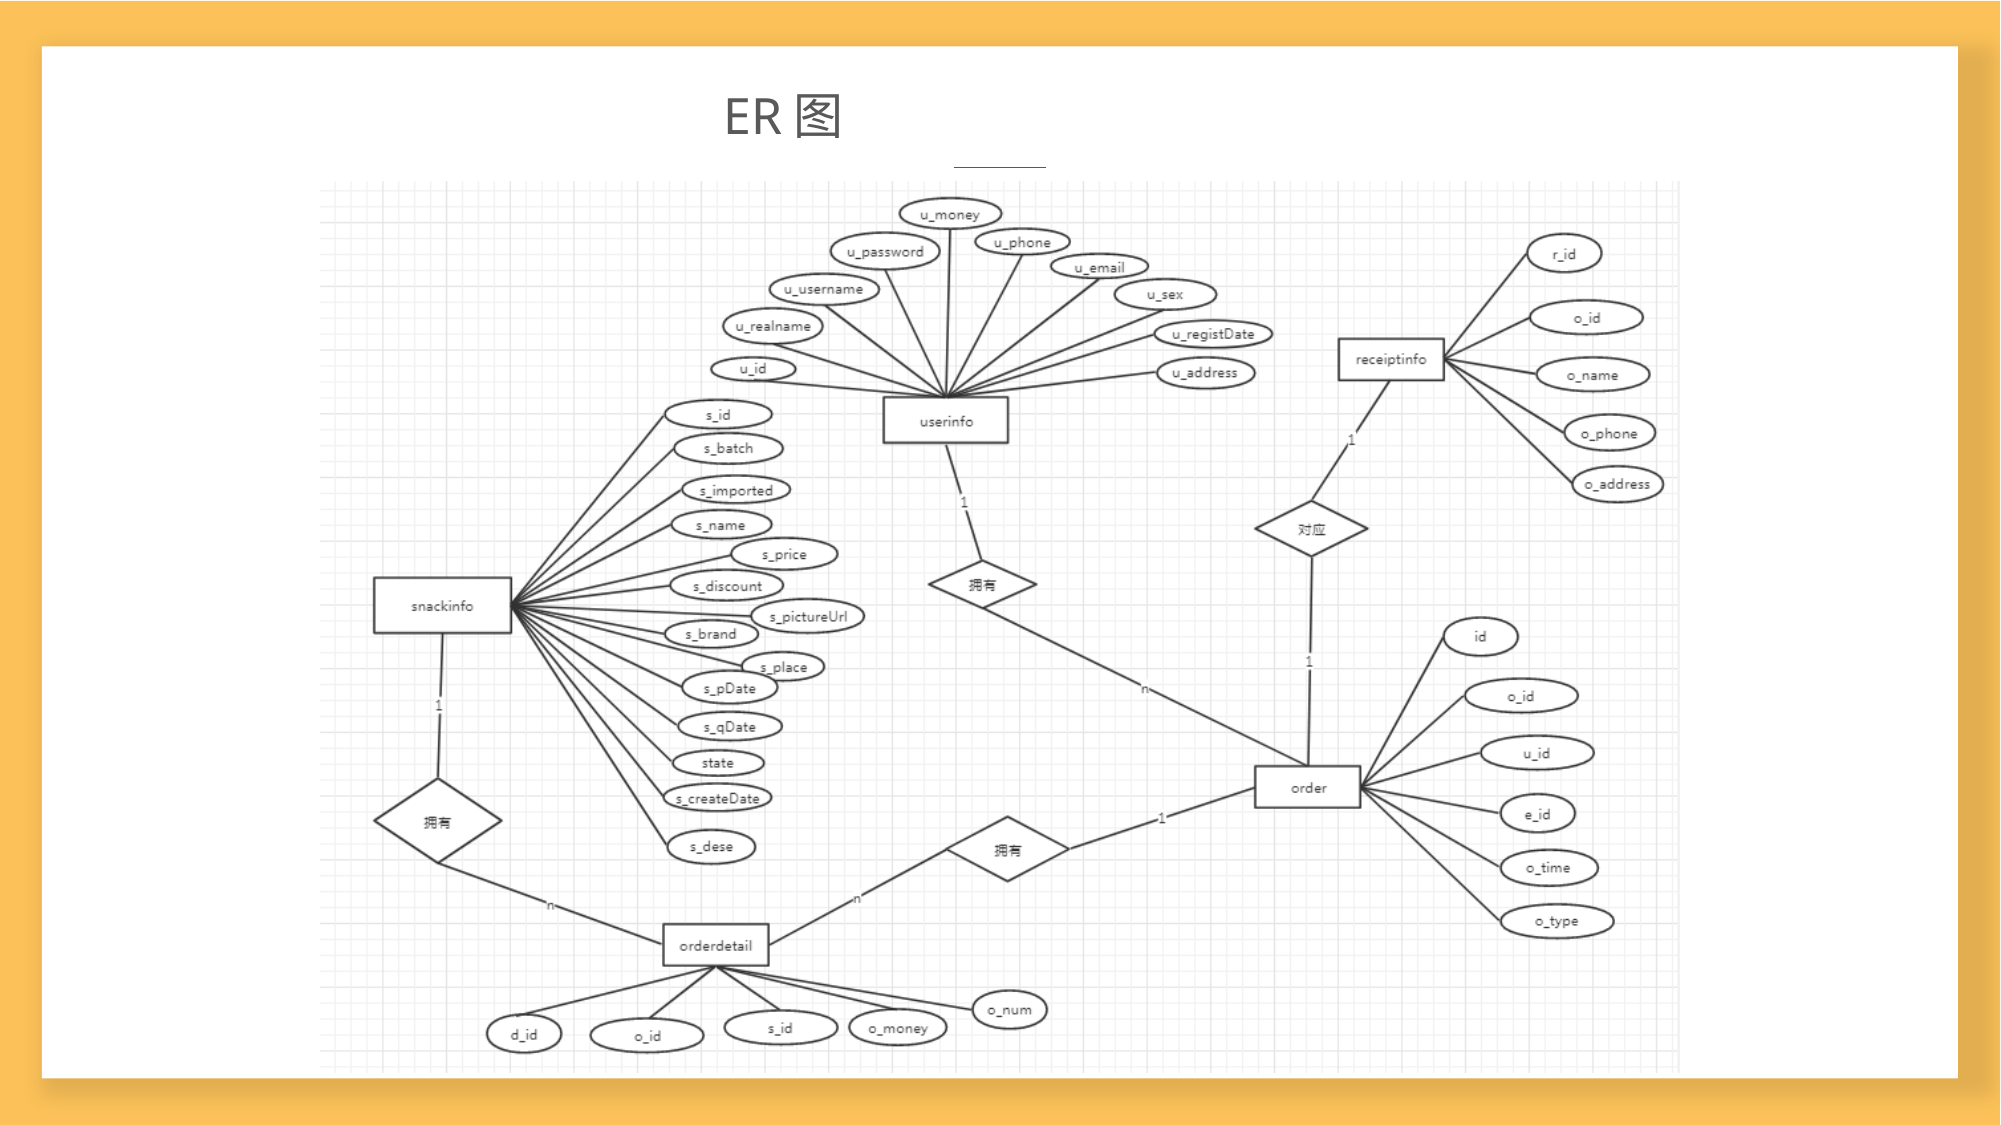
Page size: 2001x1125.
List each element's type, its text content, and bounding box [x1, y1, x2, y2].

text_box ER图 [708, 77, 1292, 153]
picture [320, 181, 1680, 1073]
